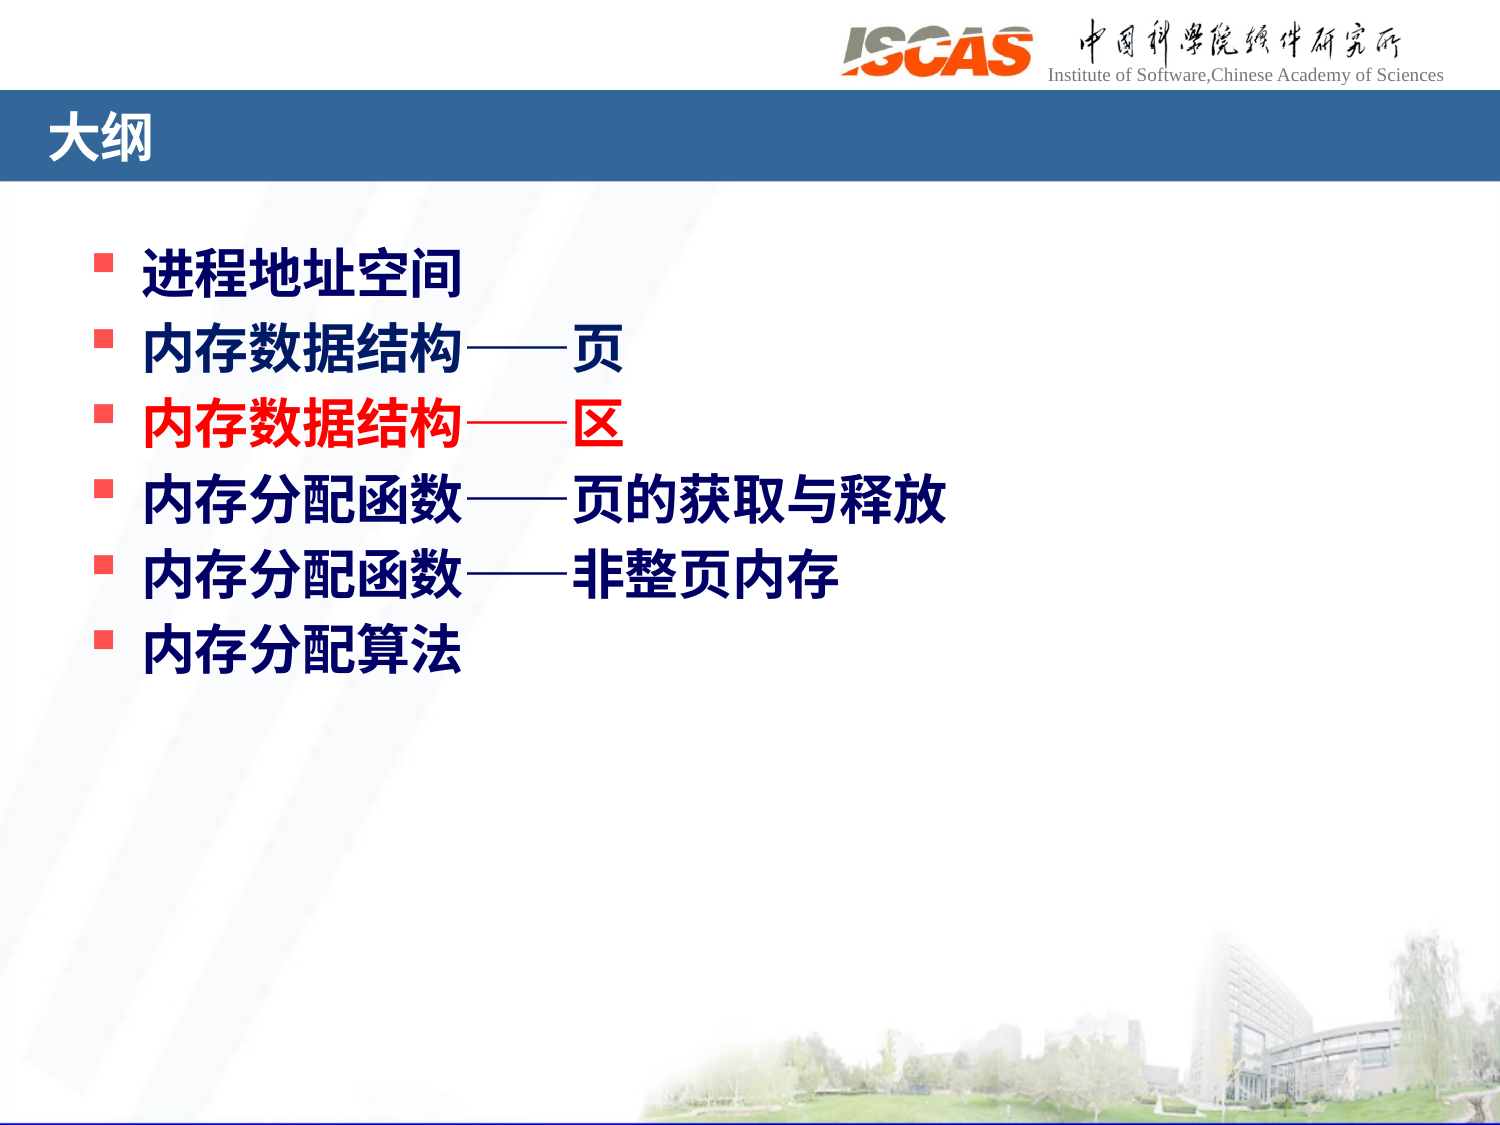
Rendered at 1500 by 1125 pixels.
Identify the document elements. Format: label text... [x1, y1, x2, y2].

picture [1077, 15, 1402, 71]
picture [0, 182, 1500, 1125]
picture [837, 18, 1045, 87]
list 进程地址空间 内存数据结构——页 内存数据结构——区 内存分配函数——页的获取与释放 内存分配函数——非整页内存 内存分配算法 [73, 231, 1427, 1036]
title 大纲 [0, 89, 1500, 182]
